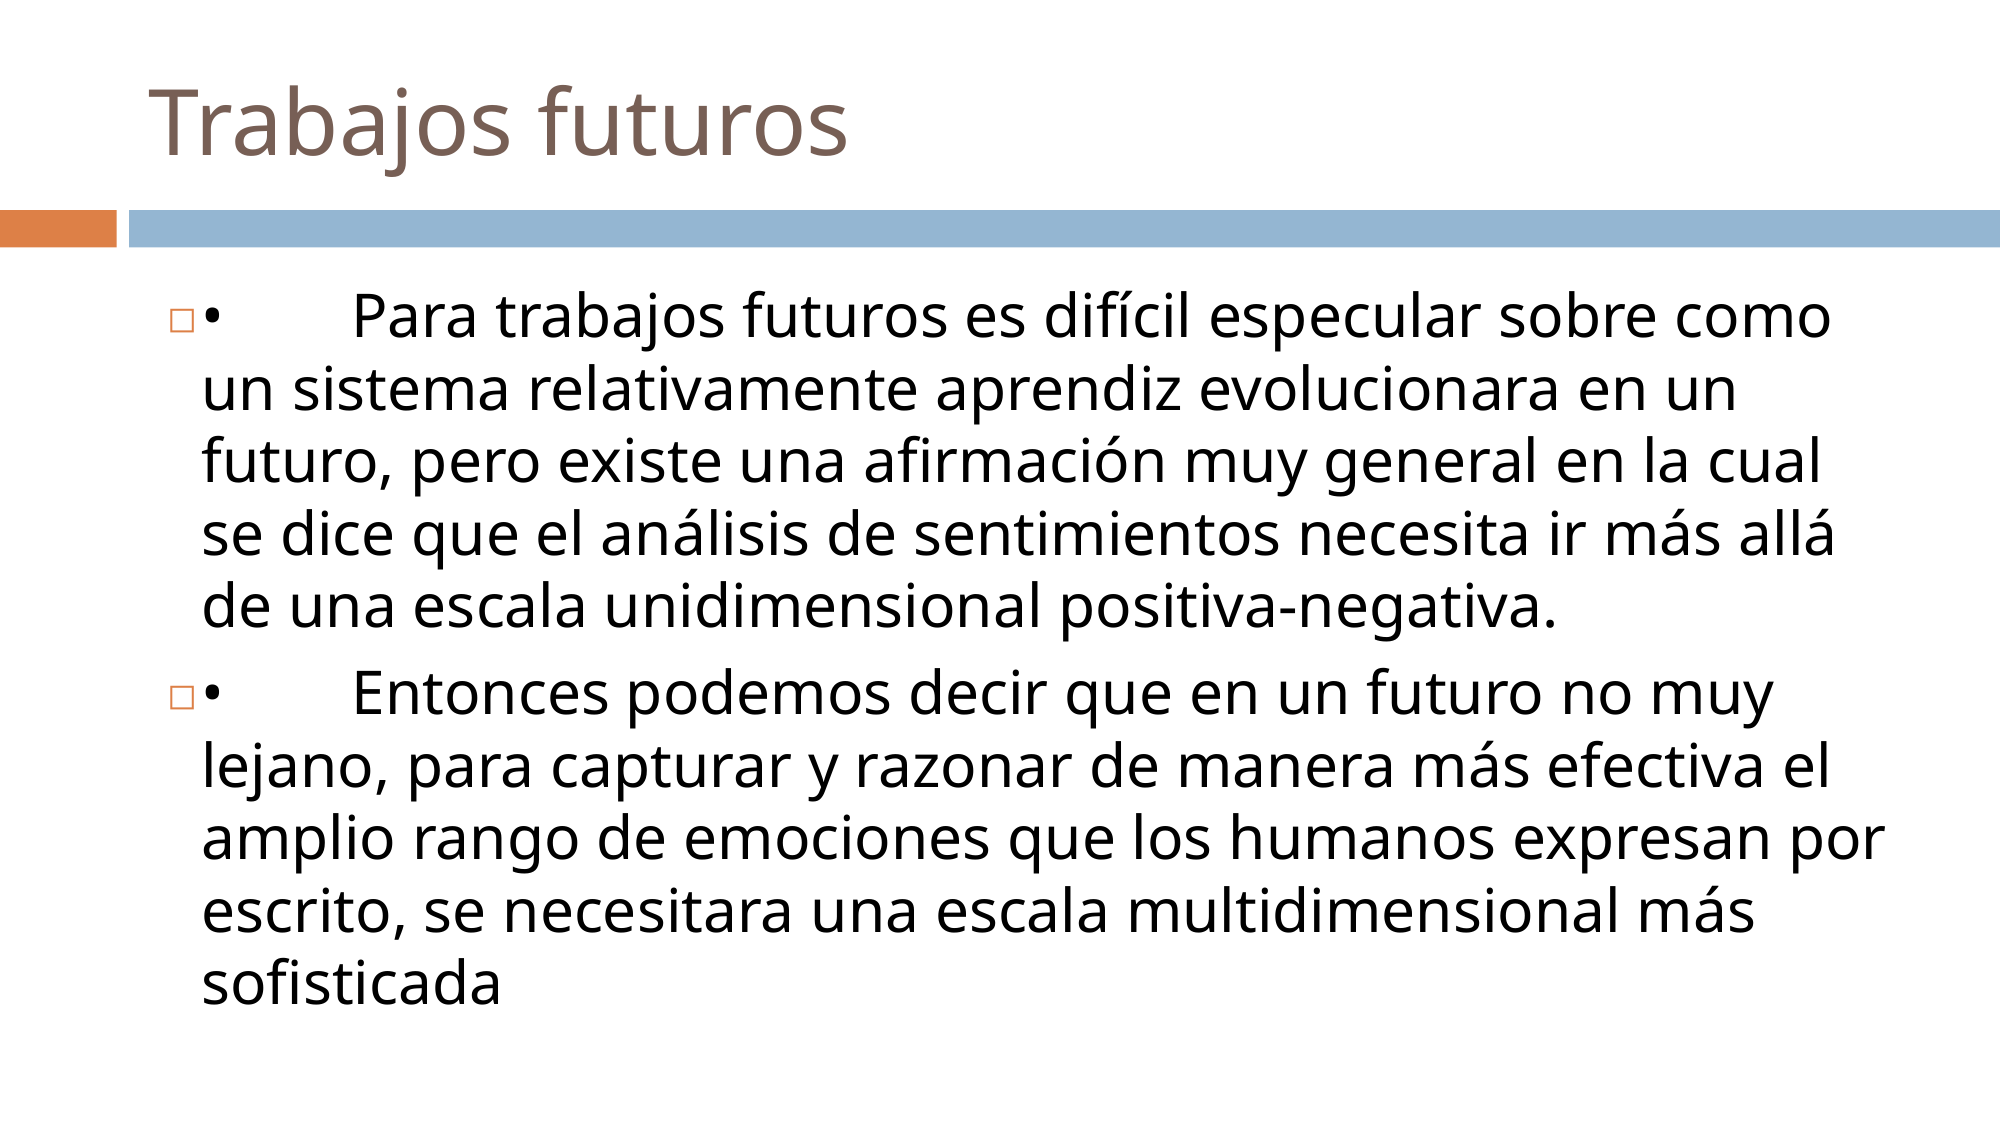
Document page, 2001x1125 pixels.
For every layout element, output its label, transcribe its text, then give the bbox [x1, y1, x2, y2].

title Trabajos futuros [133, 37, 1918, 200]
list • Para trabajos futuros es difícil especular sobre como un sistema relativamente aprendiz evolucionara en un futuro, pero existe una afirmación muy general en la cual se dice que el análisis de sentimientos necesita ir más allá de una escala unidimensional positiva-negativa. • Entonces podemos decir que en un futuro no muy lejano, para capturar y razonar de manera más efectiva el amplio rango de emociones que los humanos expresan por escrito, se necesitara una escala multidimensional más sofisticada [133, 262, 1918, 1000]
